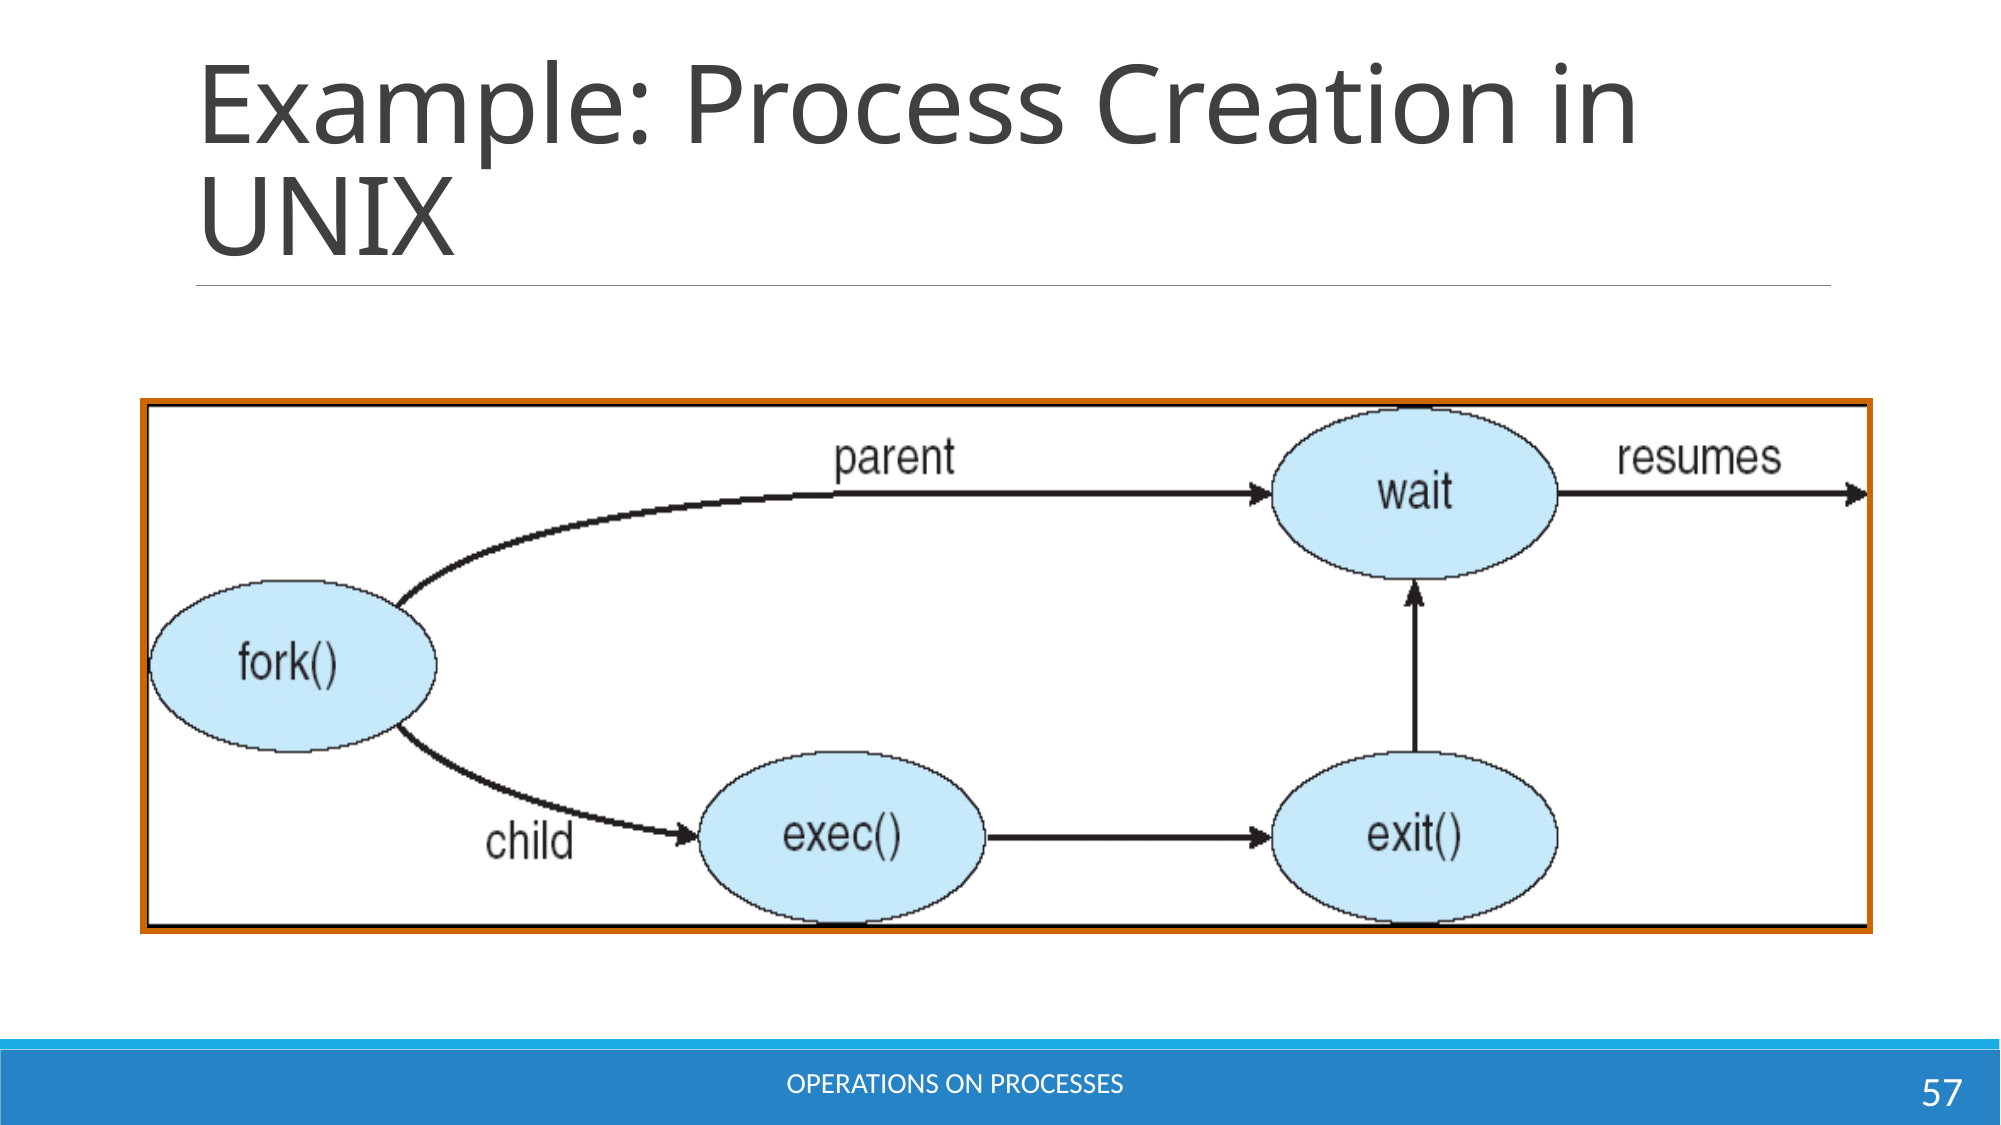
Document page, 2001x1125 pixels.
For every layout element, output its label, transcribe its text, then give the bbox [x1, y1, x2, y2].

slide_number 57 [1763, 1059, 1979, 1120]
picture [145, 403, 1868, 929]
text_box OPERATIONS ON PROCESSES [706, 1061, 1189, 1125]
title Example: Process Creation in UNIX [180, 47, 1830, 285]
